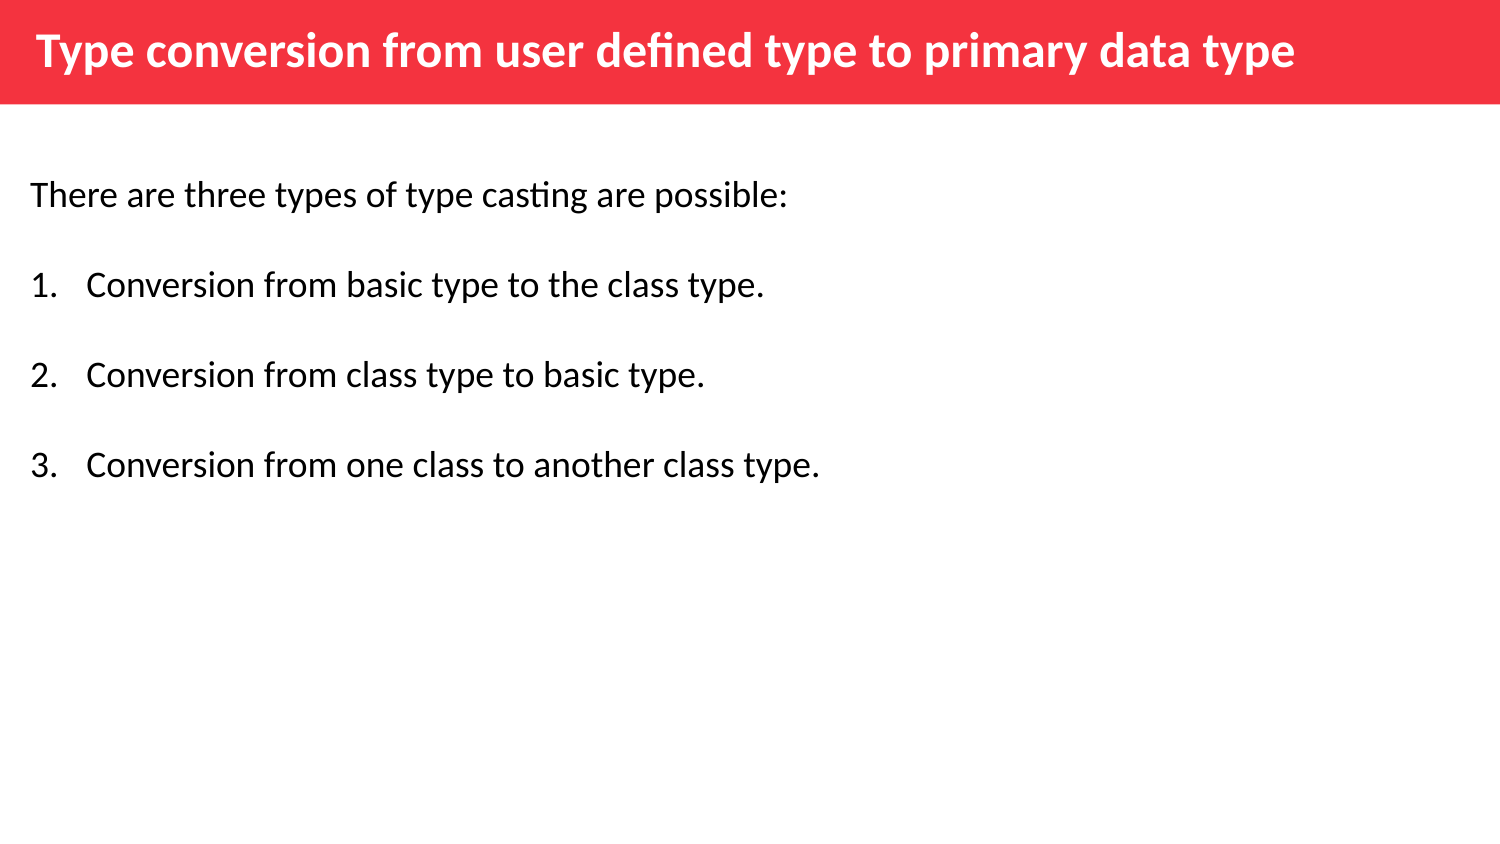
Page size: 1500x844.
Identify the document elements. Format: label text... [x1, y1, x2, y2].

text_box There are three types of type casting are possible: Conversion from basic type to the class type. Conversion from class type to basic type. Conversion from one class to another class type. [15, 110, 1484, 829]
text_box Type conversion from user defined type to primary data type [35, 15, 1390, 80]
text_box [0, 0, 1500, 105]
